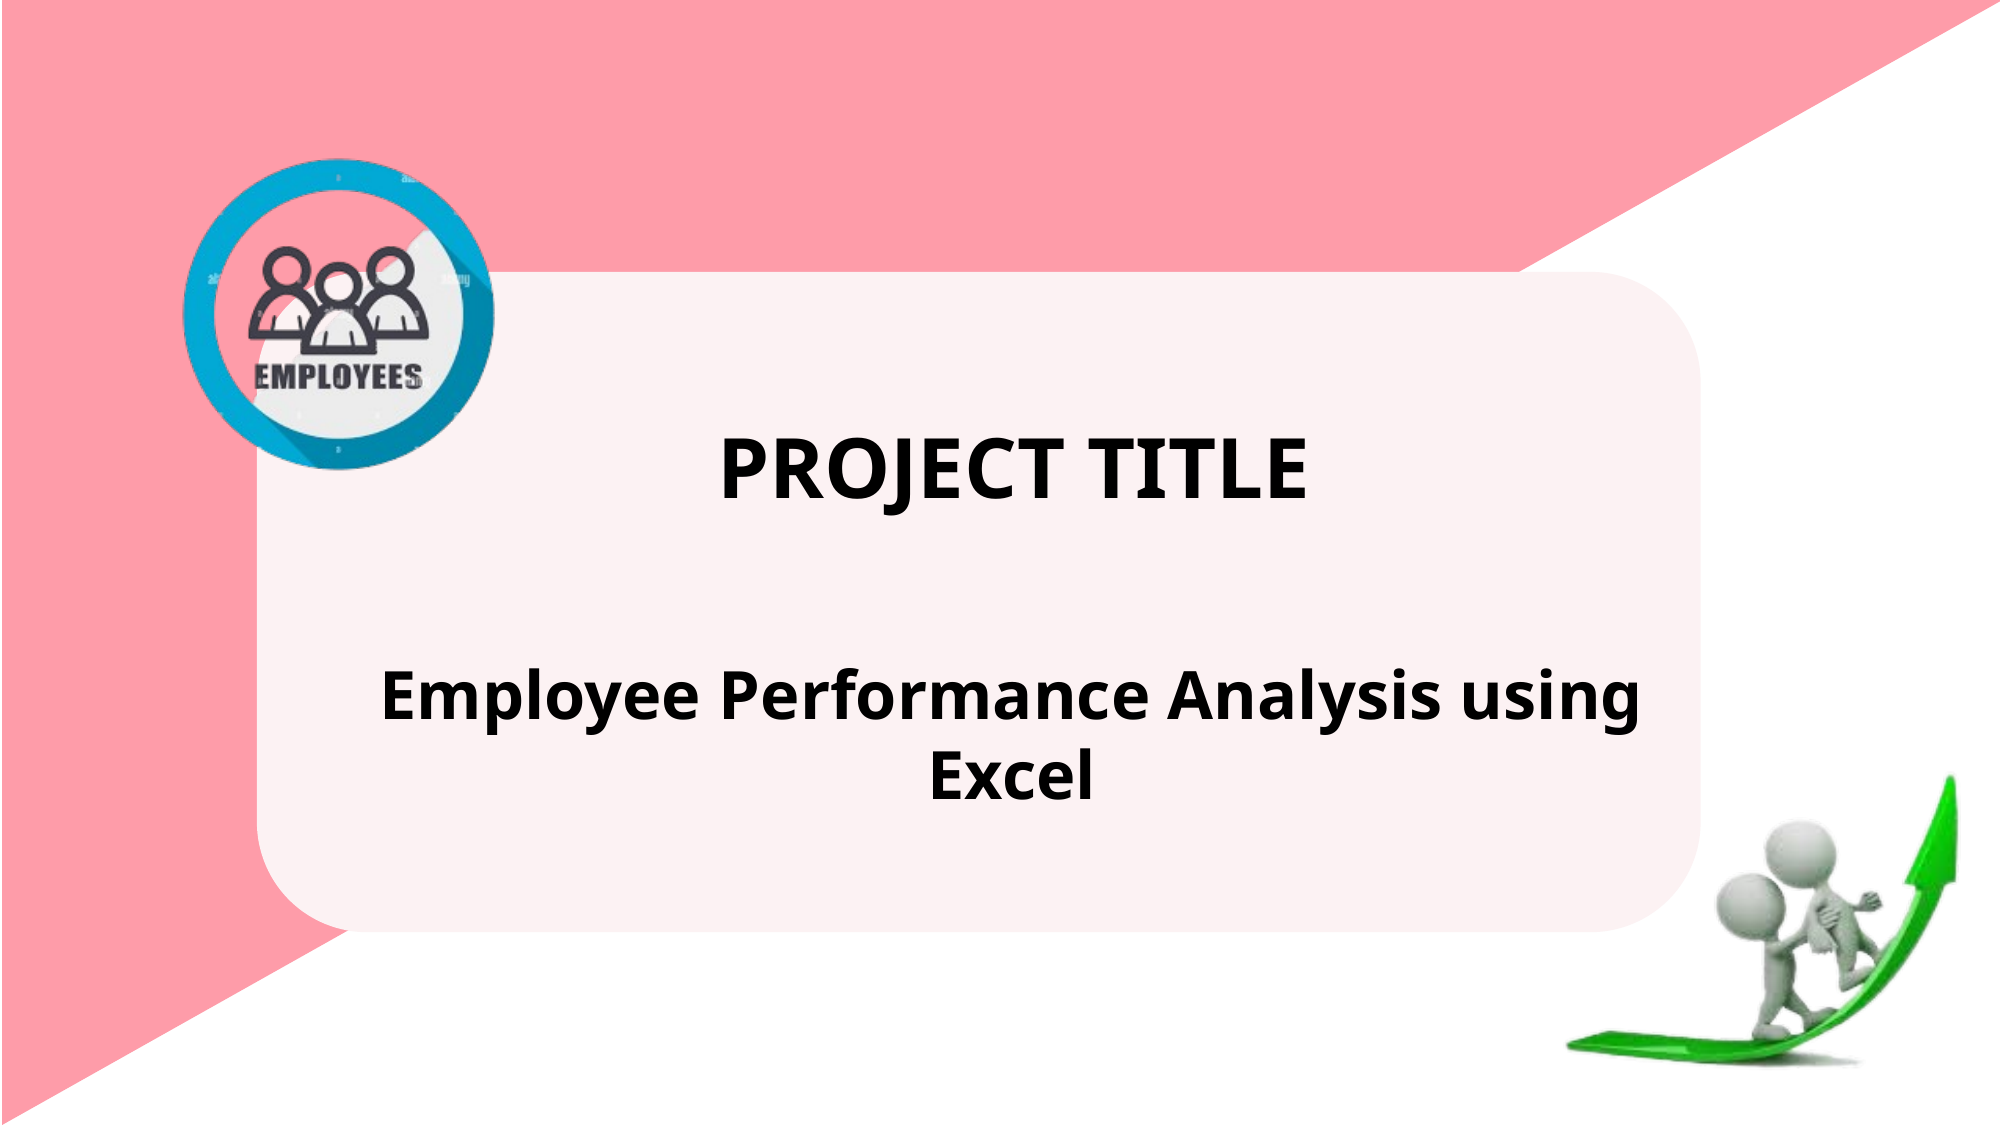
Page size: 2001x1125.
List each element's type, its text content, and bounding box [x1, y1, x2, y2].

picture [1469, 741, 2000, 1088]
picture [169, 145, 509, 508]
text_box [255, 270, 1702, 934]
text_box [1, 0, 2000, 1125]
text_box PROJECT TITLE [450, 408, 1578, 523]
text_box Employee Performance Analysis using Excel [279, 645, 1744, 821]
